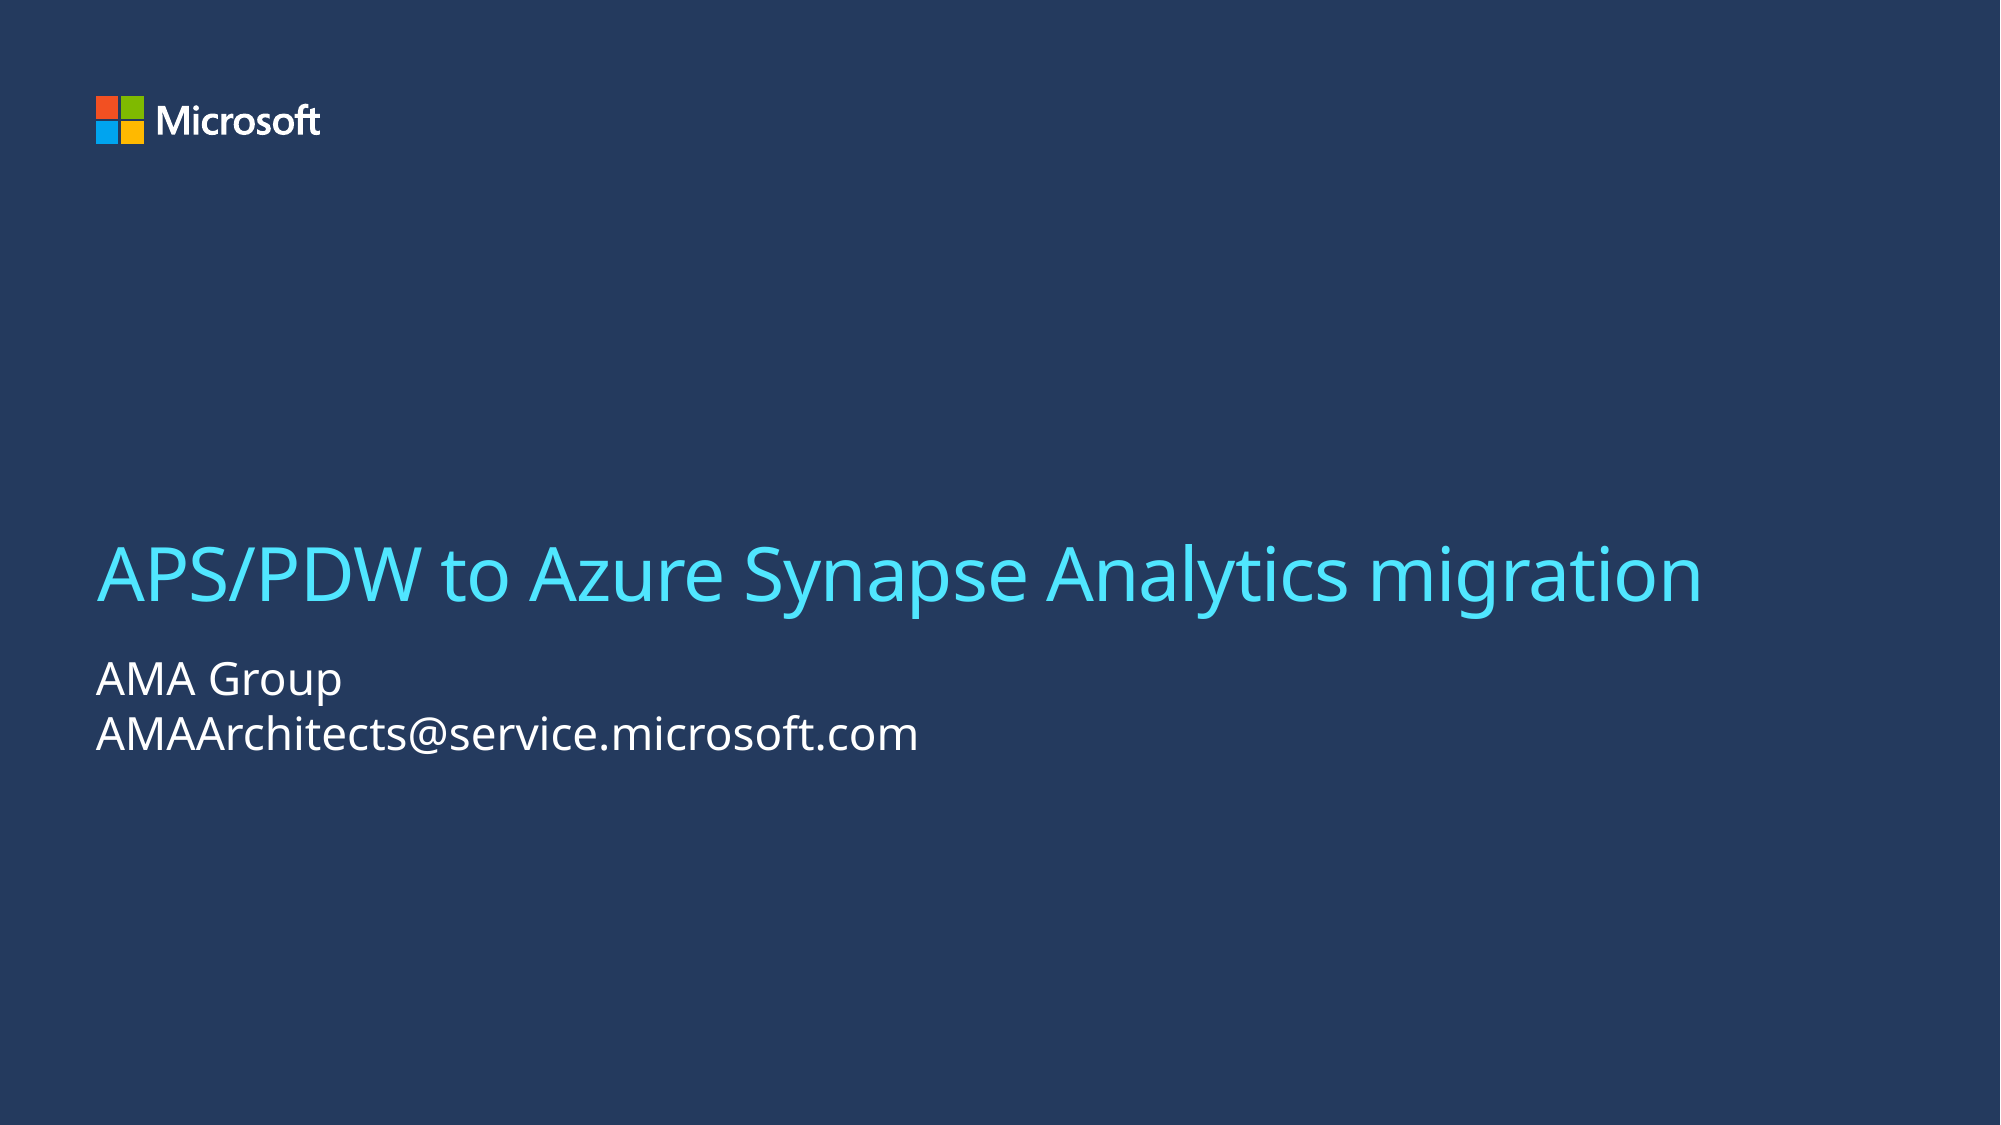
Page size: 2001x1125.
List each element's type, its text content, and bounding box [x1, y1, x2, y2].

list AMA Group AMAArchitects@service.microsoft.com [95, 650, 1596, 762]
title APS/PDW to Azure Synapse Analytics migration [97, 525, 1746, 617]
